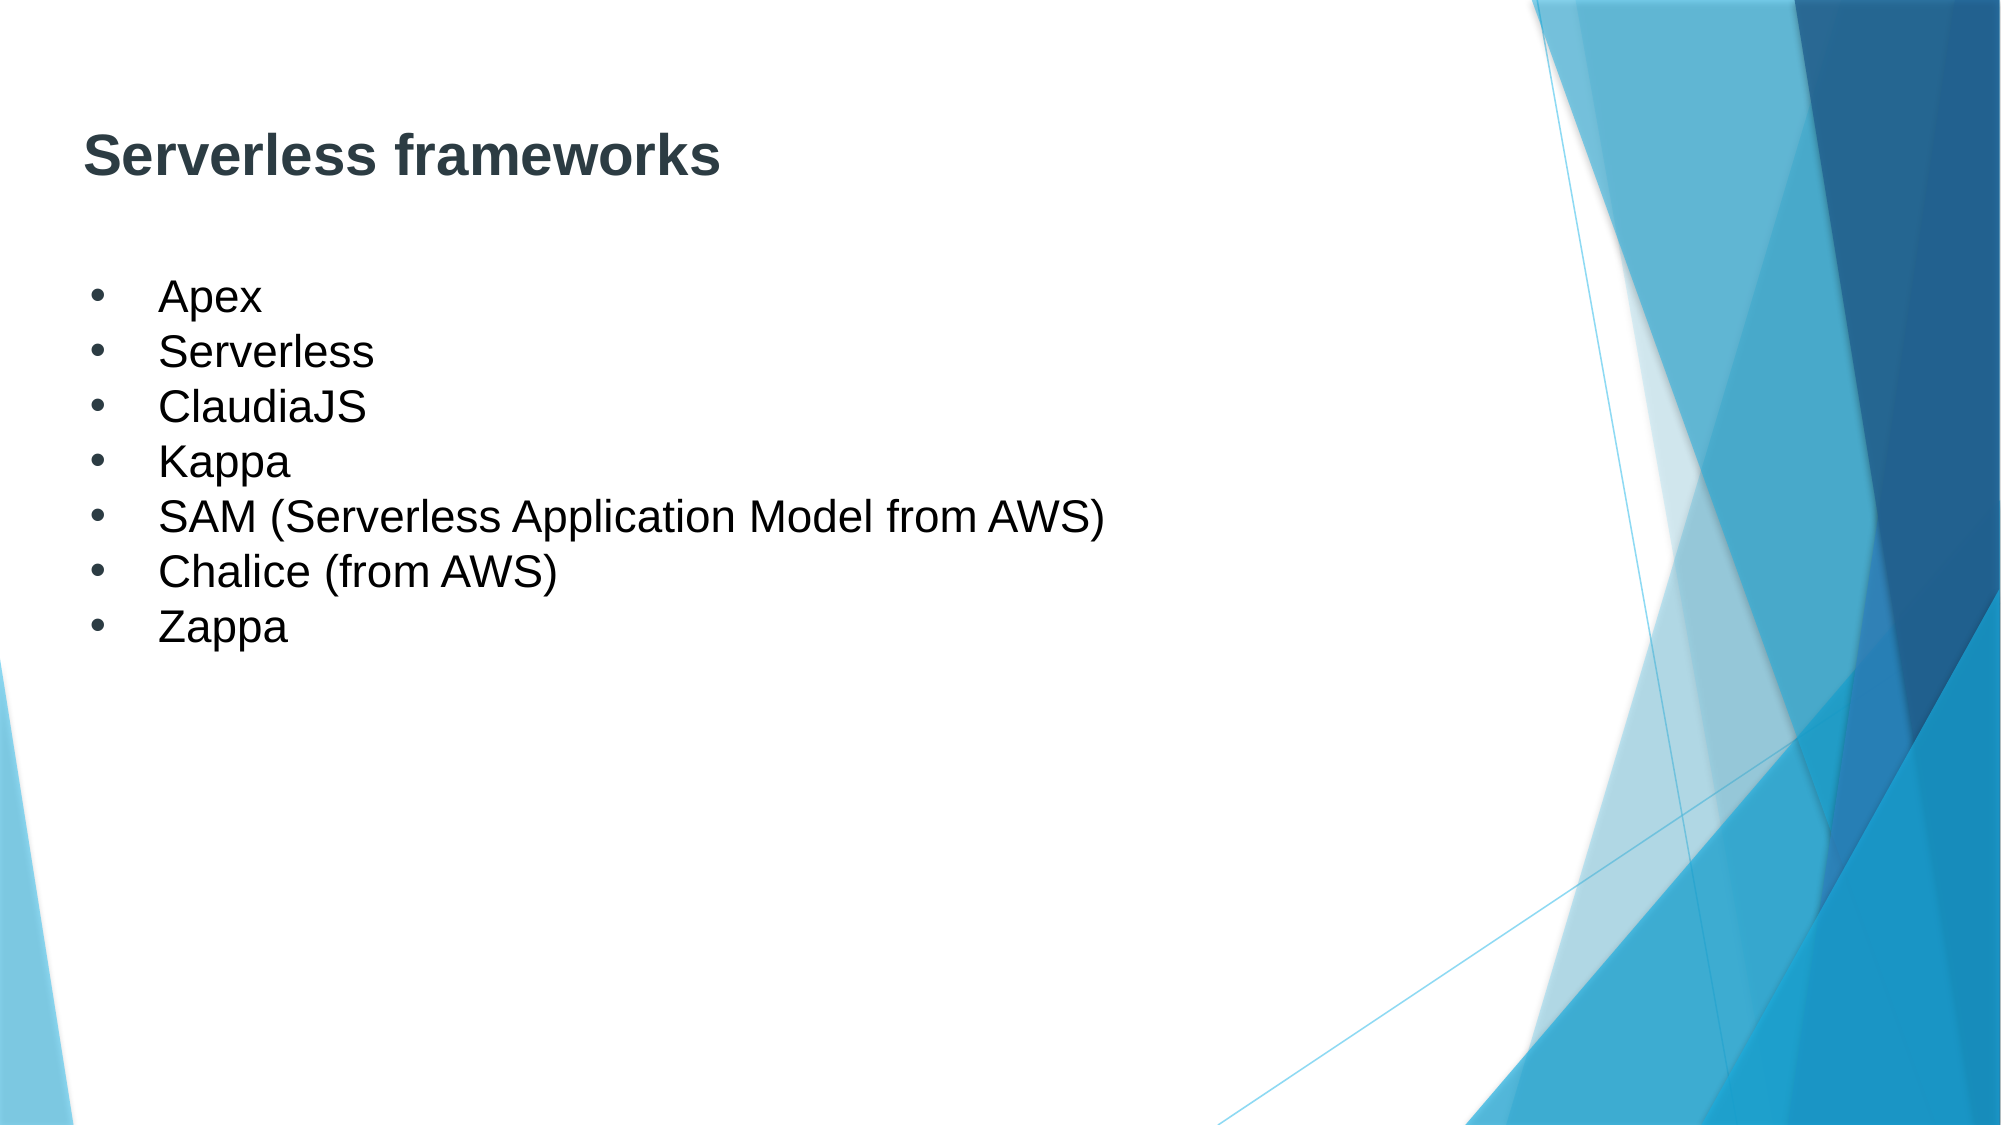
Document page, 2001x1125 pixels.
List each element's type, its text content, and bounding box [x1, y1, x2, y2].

list Apex Serverless ClaudiaJS Kappa SAM (Serverless Application Model from AWS) Chalice (from AWS) Zappa [68, 252, 1932, 1000]
title Serverless frameworks [68, 97, 1932, 223]
